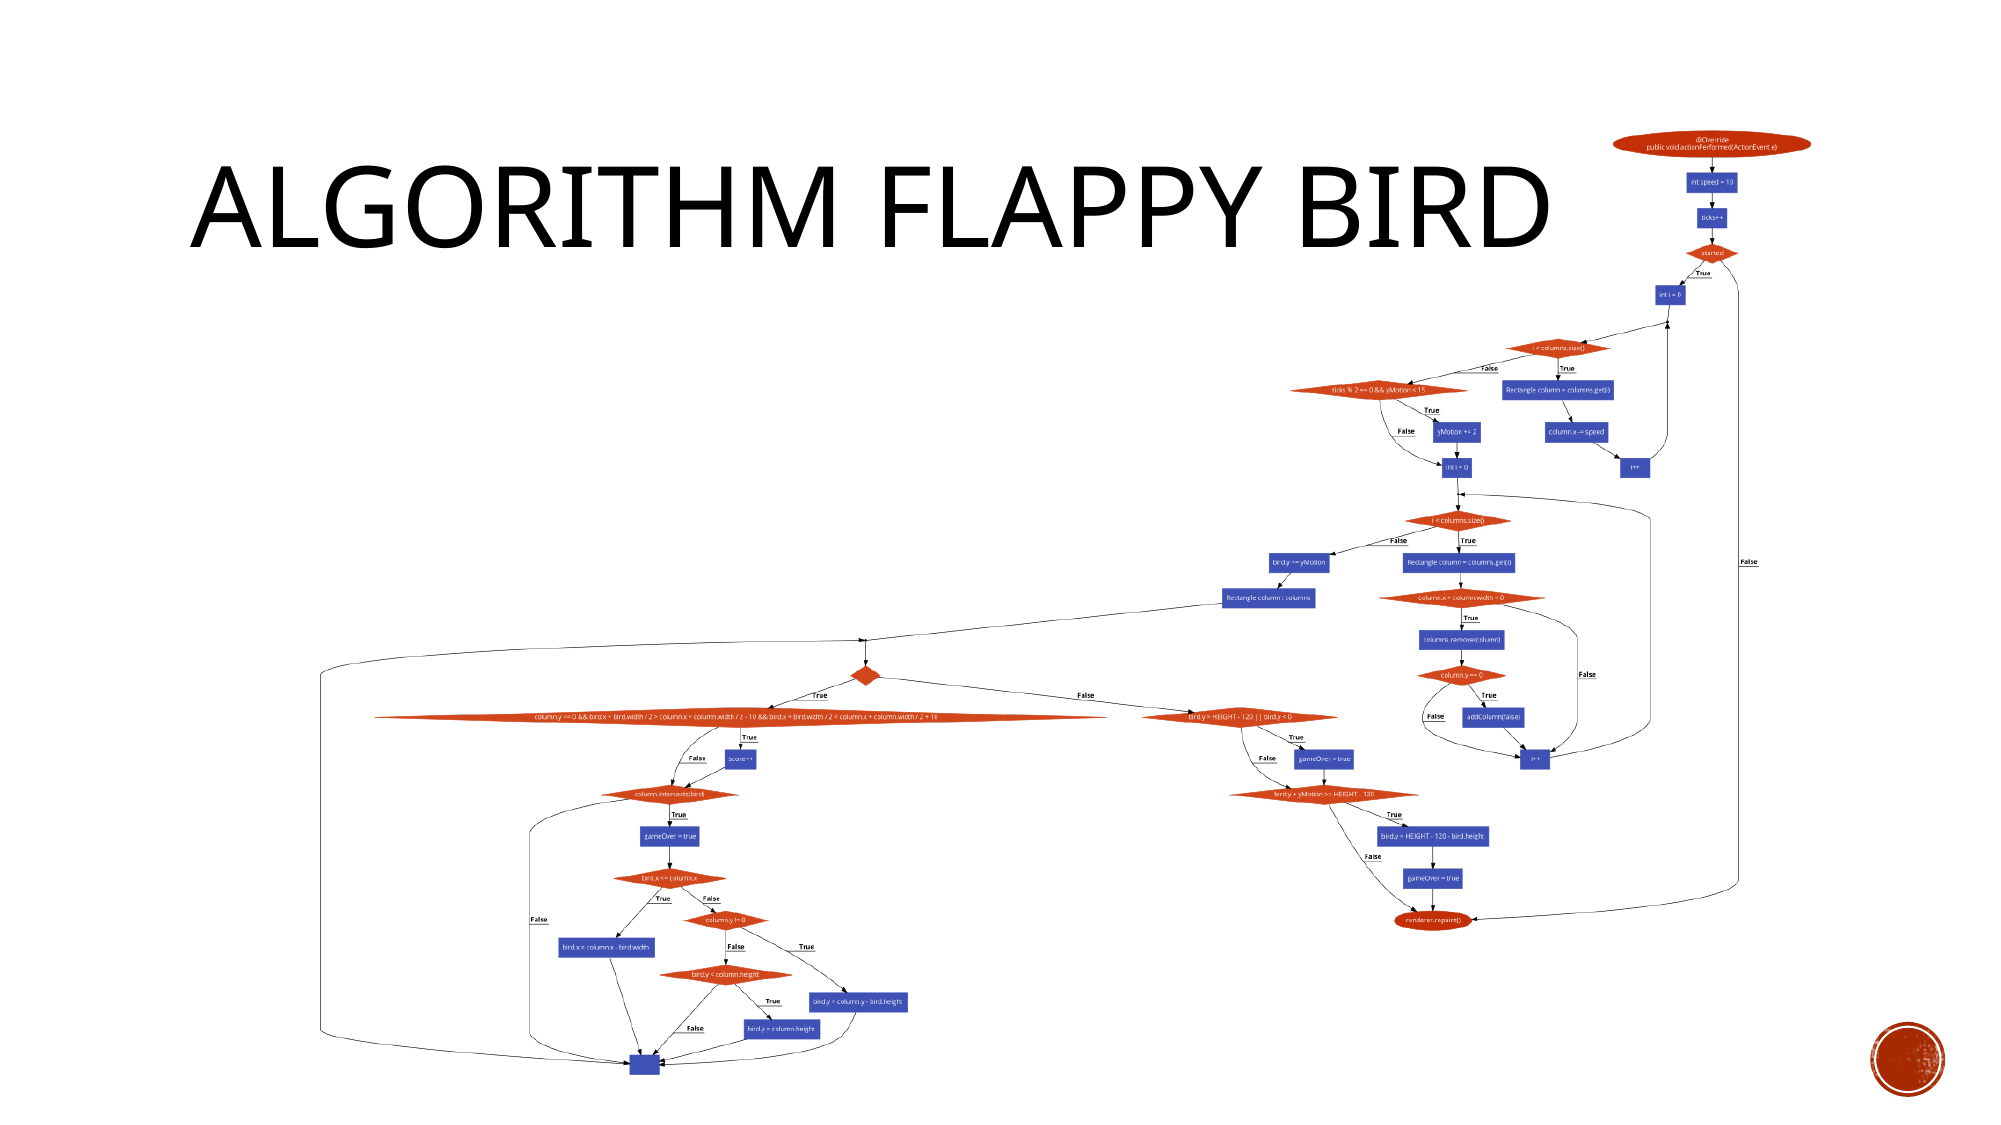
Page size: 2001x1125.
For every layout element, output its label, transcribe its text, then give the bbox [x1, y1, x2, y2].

title Algorithm flappy bird [175, 79, 1826, 344]
picture [318, 128, 1825, 1089]
